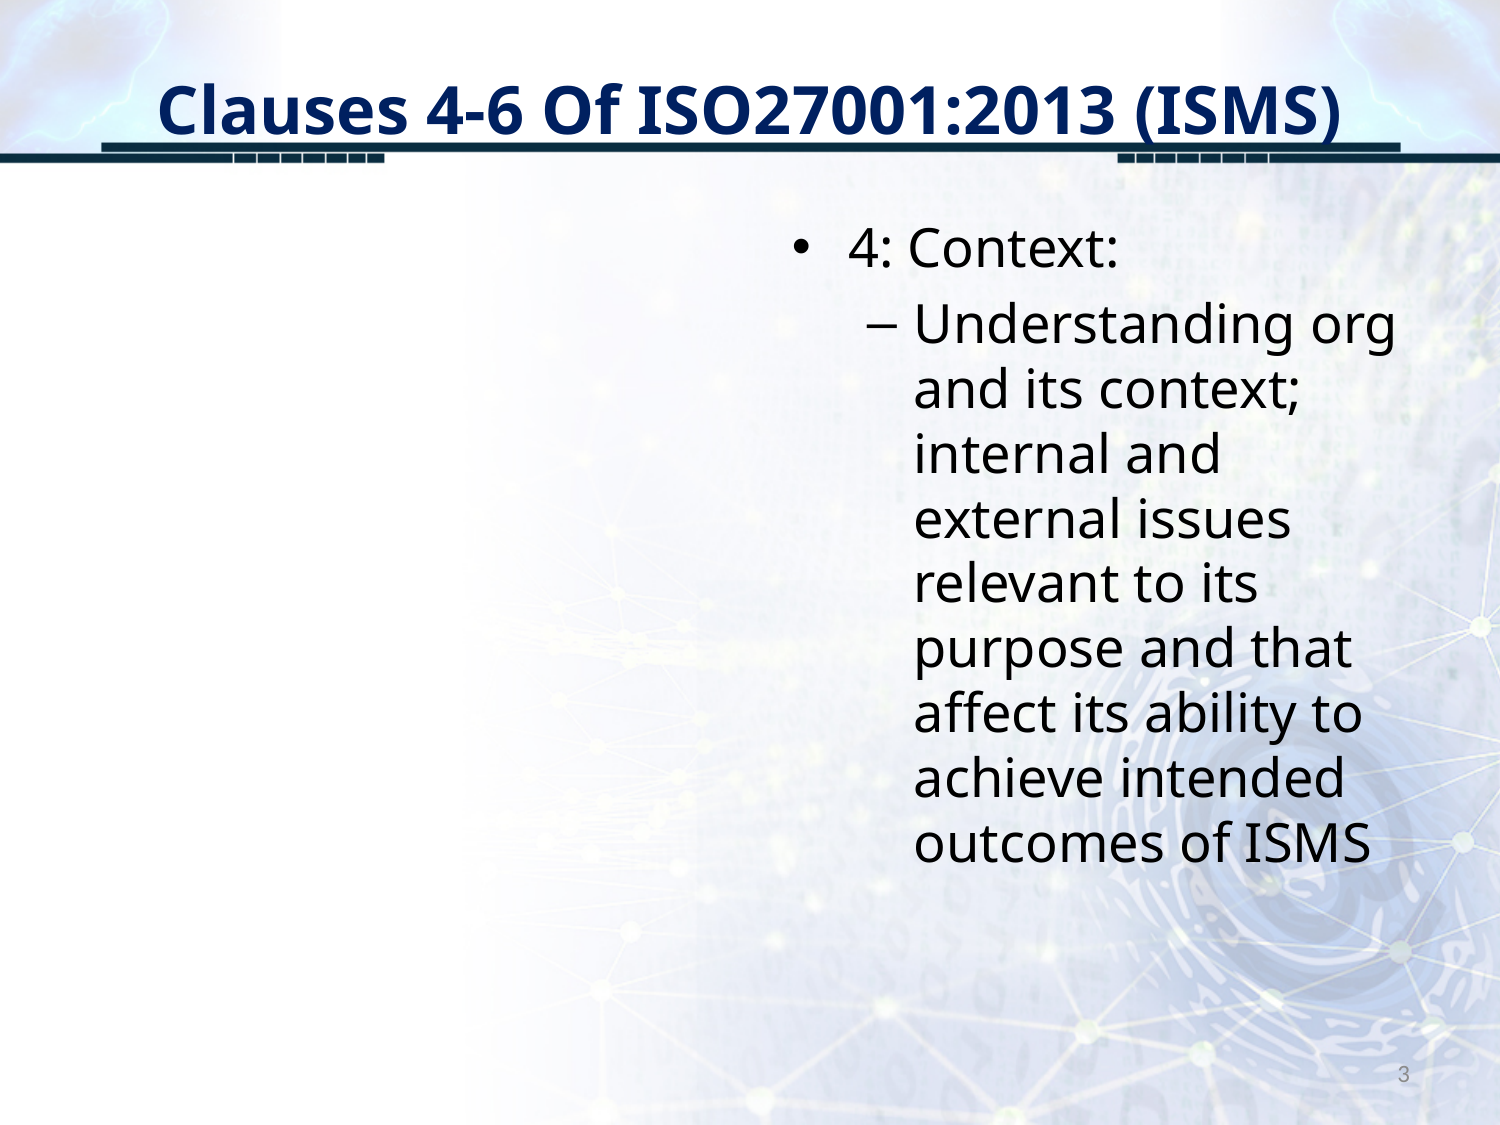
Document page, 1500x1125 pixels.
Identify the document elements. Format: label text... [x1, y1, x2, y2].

slide_number 3 [1074, 1042, 1425, 1103]
picture [0, 0, 1500, 1125]
title Clauses 4-6 Of ISO27001:2013 (ISMS) [75, 34, 1425, 182]
list 4: Context: Understanding org and its context; internal and external issues relevant to its purpose and that affect its ability to achieve intended outcomes of ISMS [776, 205, 1432, 1023]
